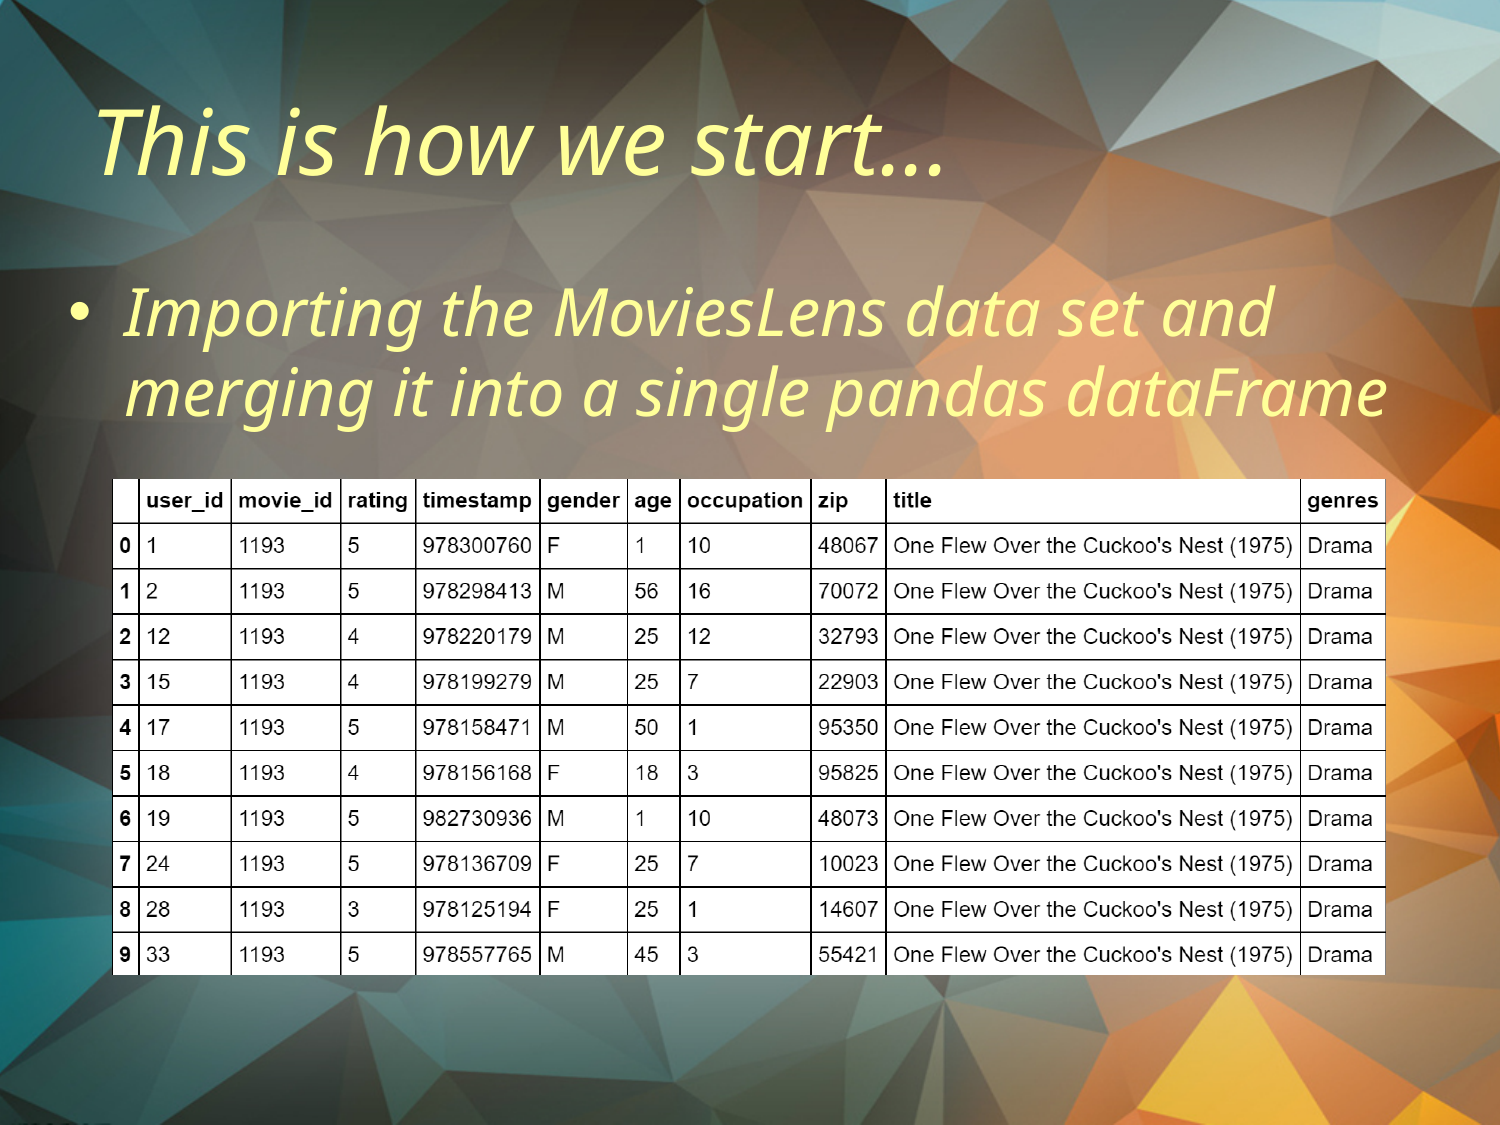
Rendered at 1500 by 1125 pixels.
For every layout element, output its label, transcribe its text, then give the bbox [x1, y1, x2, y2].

picture [0, 0, 1500, 1125]
list Importing the MoviesLens data set and merging it into a single pandas dataFrame [53, 262, 1483, 1005]
title This is how we start... [75, 45, 1425, 233]
